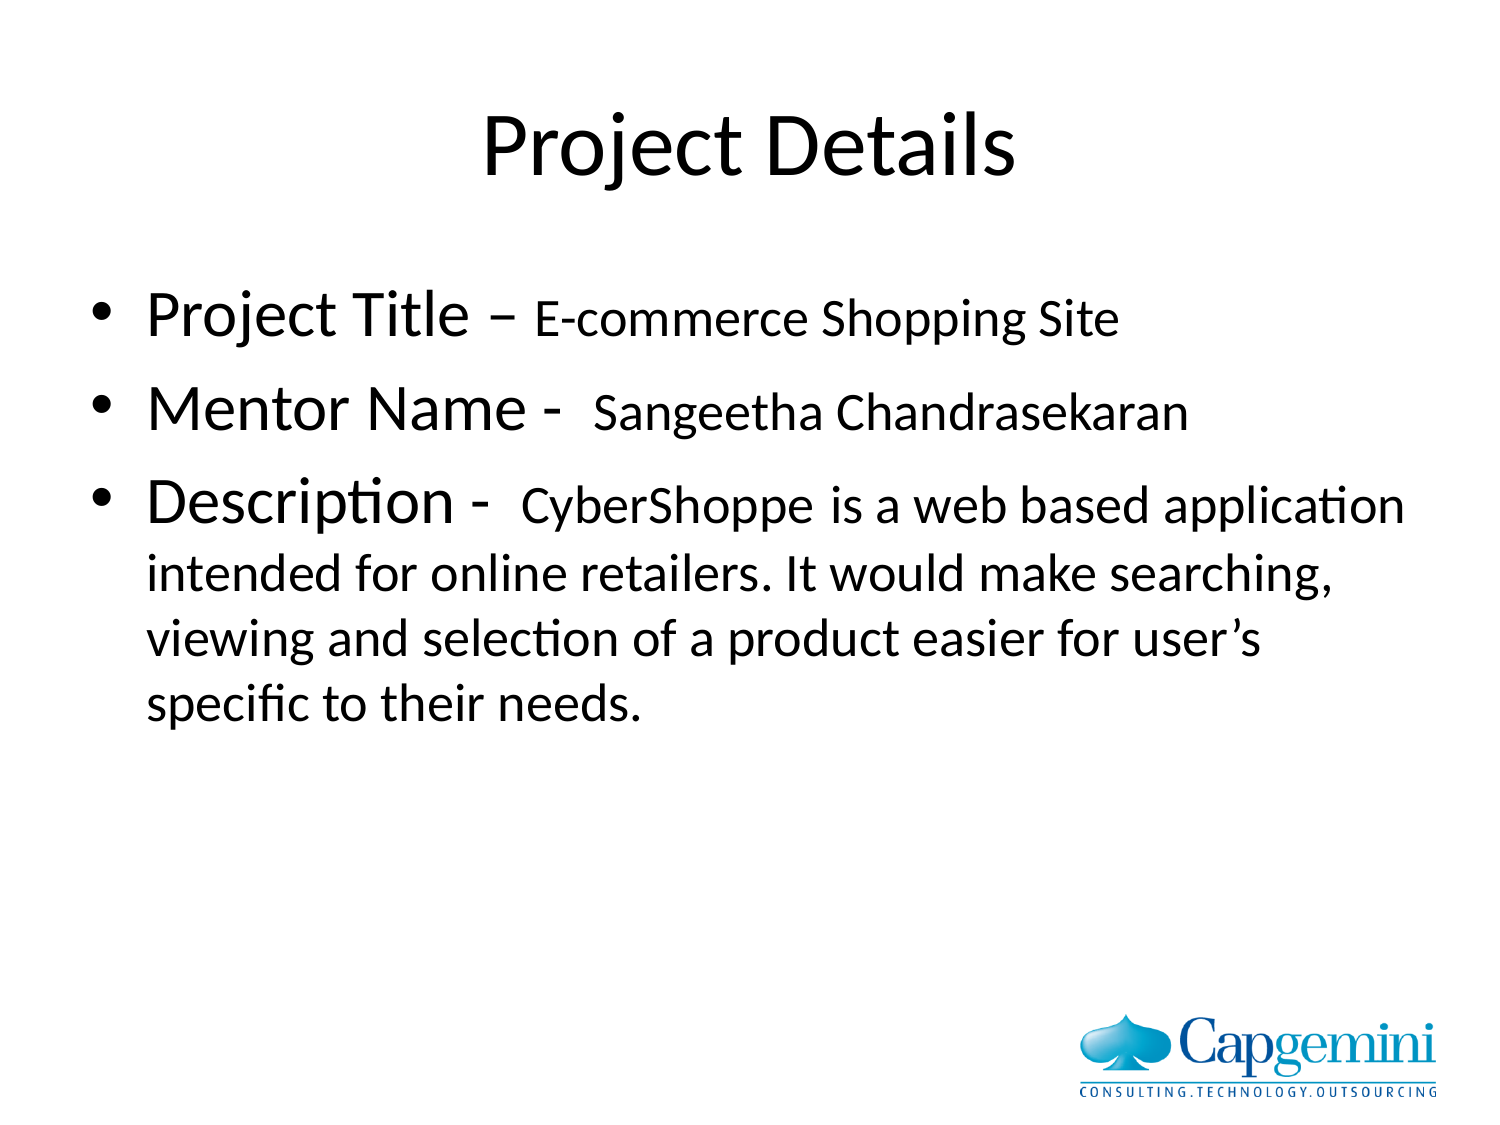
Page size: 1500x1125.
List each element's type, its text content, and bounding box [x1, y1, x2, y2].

list Project Title – E-commerce Shopping Site Mentor Name - Sangeetha Chandrasekaran Description - CyberShoppe is a web based application intended for online retailers. It would make searching, viewing and selection of a product easier for user’s specific to their needs. [75, 262, 1425, 1005]
picture [1080, 1014, 1436, 1081]
title Project Details [75, 45, 1425, 233]
picture [1080, 1084, 1436, 1097]
